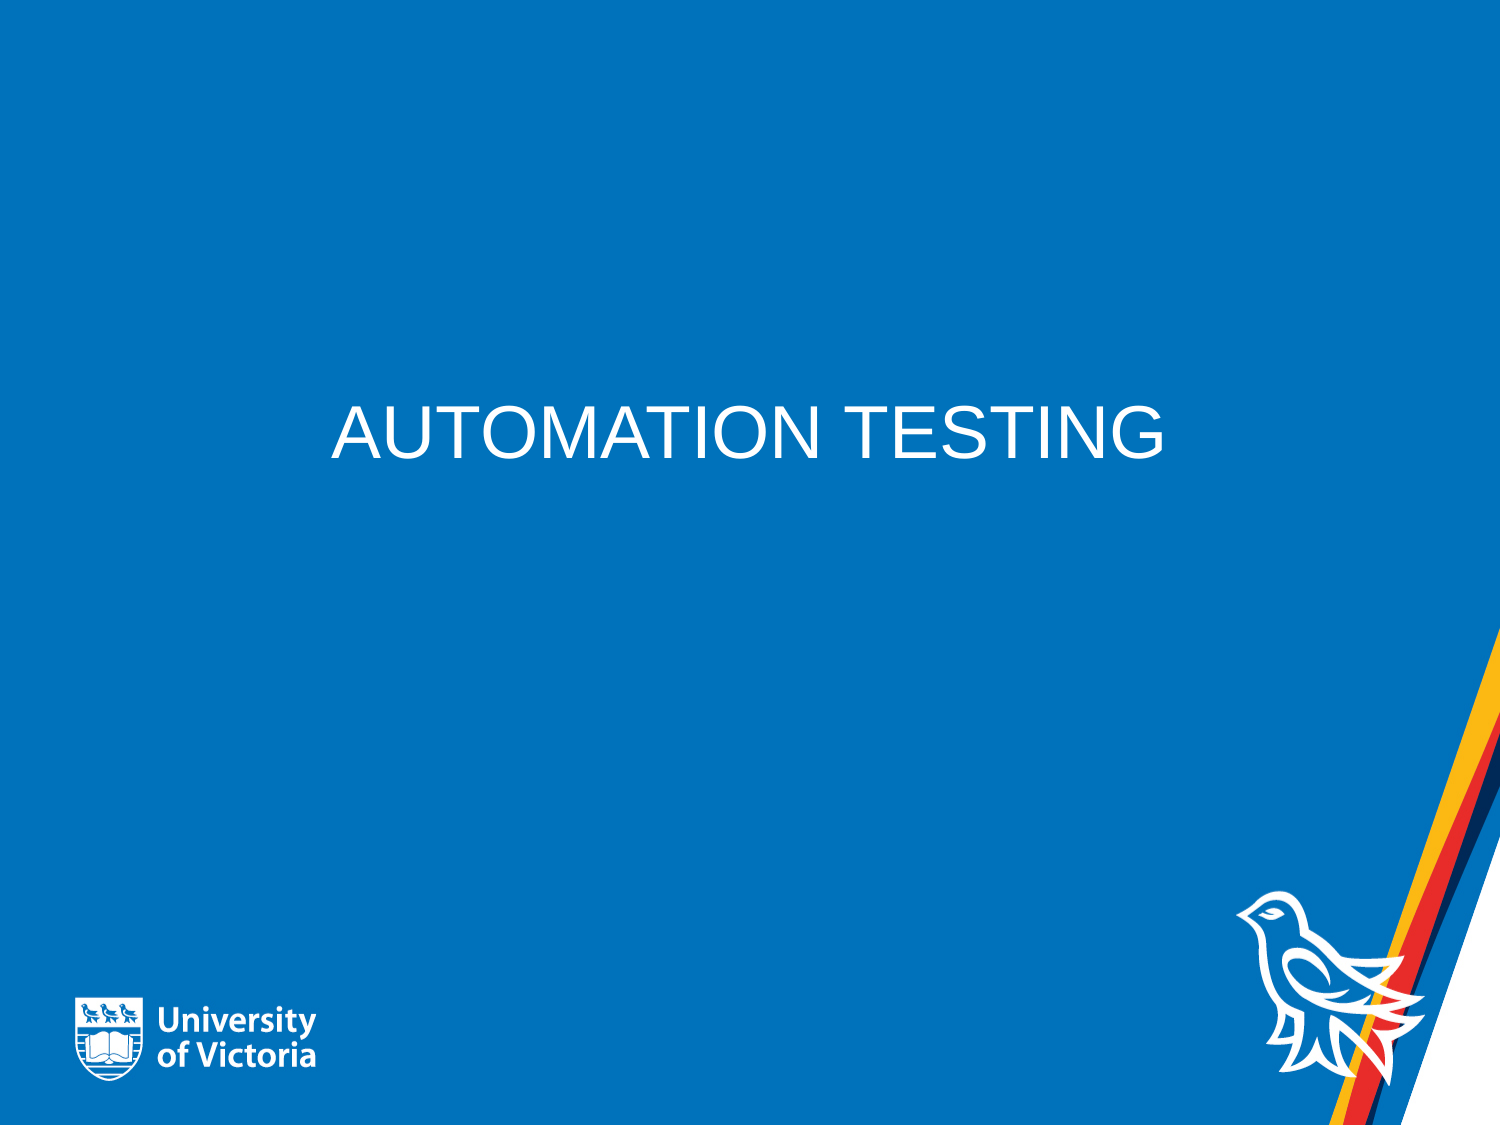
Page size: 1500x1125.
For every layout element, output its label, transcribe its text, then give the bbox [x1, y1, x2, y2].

picture [0, 0, 1500, 1125]
title Automation testing [75, 334, 1425, 523]
